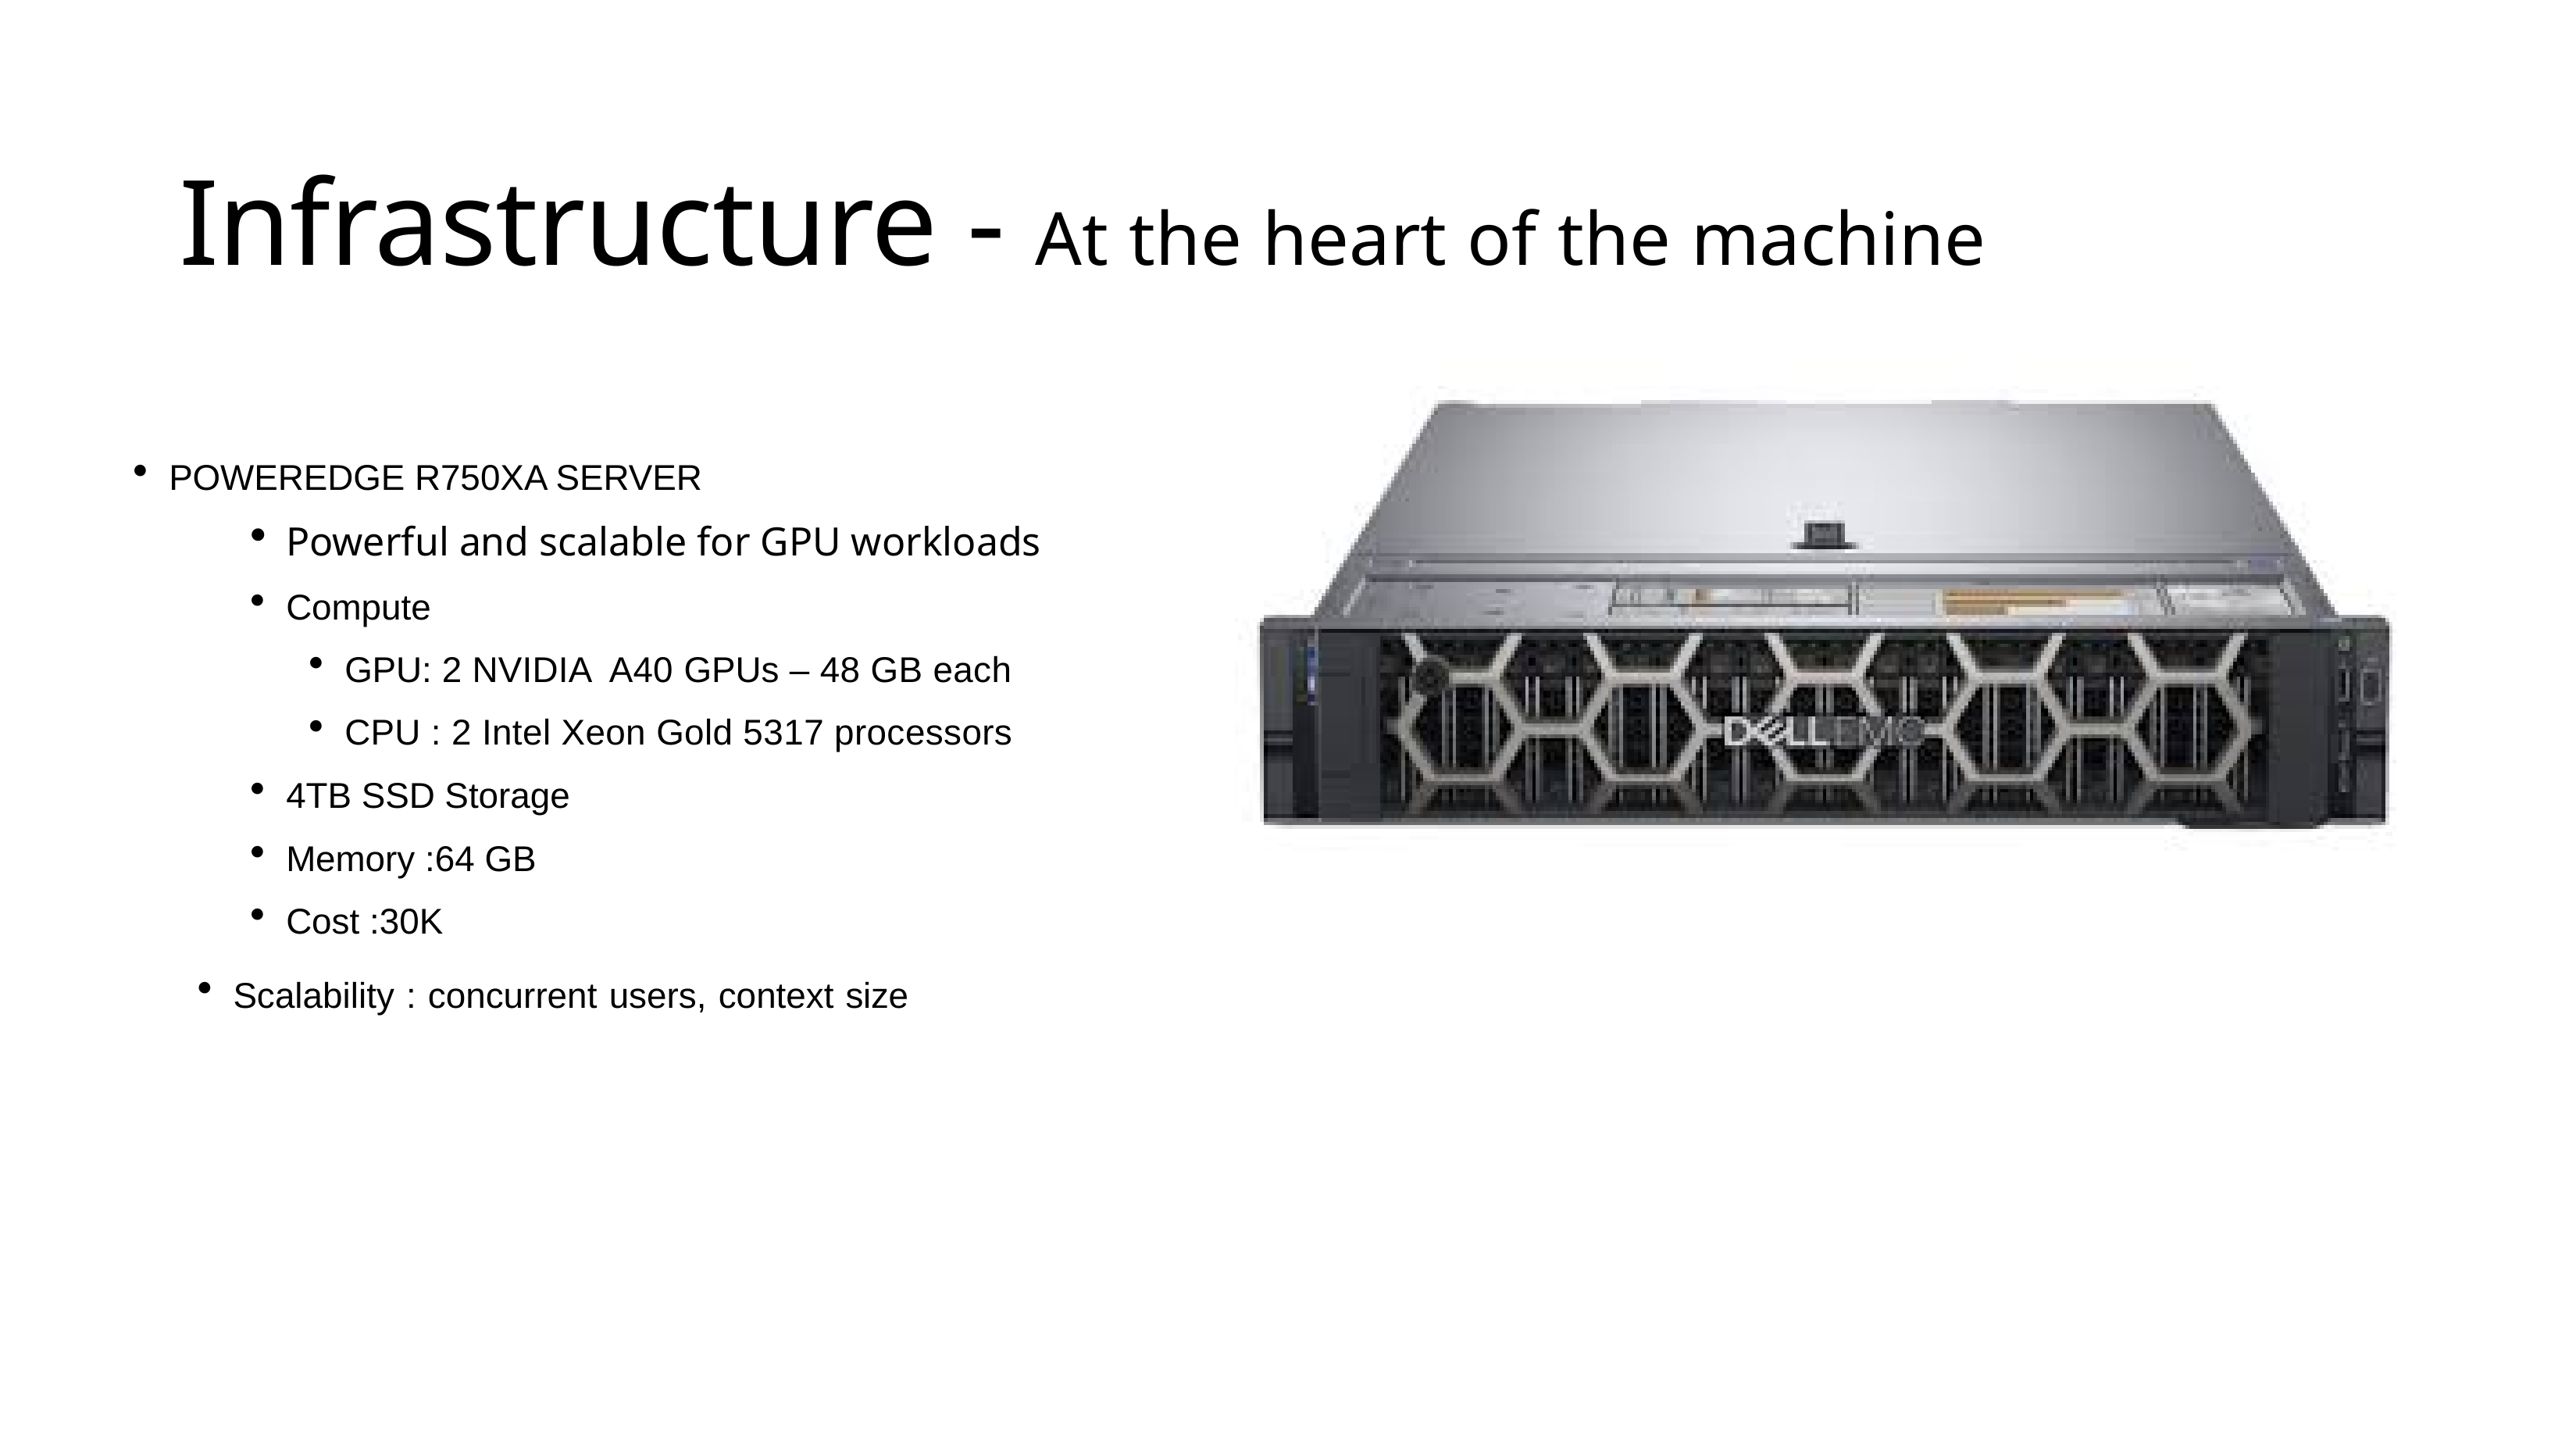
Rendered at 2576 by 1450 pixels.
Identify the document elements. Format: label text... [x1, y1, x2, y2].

title Infrastructure - At the heart of the machine [177, 95, 2399, 340]
picture [1206, 357, 2444, 895]
text_box POWEREDGE R750XA SERVER Powerful and scalable for GPU workloads Compute GPU: 2 NVIDIA A40 GPUs – 48 GB each CPU : 2 Intel Xeon Gold 5317 processors 4TB SSD Storage Memory :64 GB Cost :30K Scalability : concurrent users, context size [130, 434, 2138, 1123]
